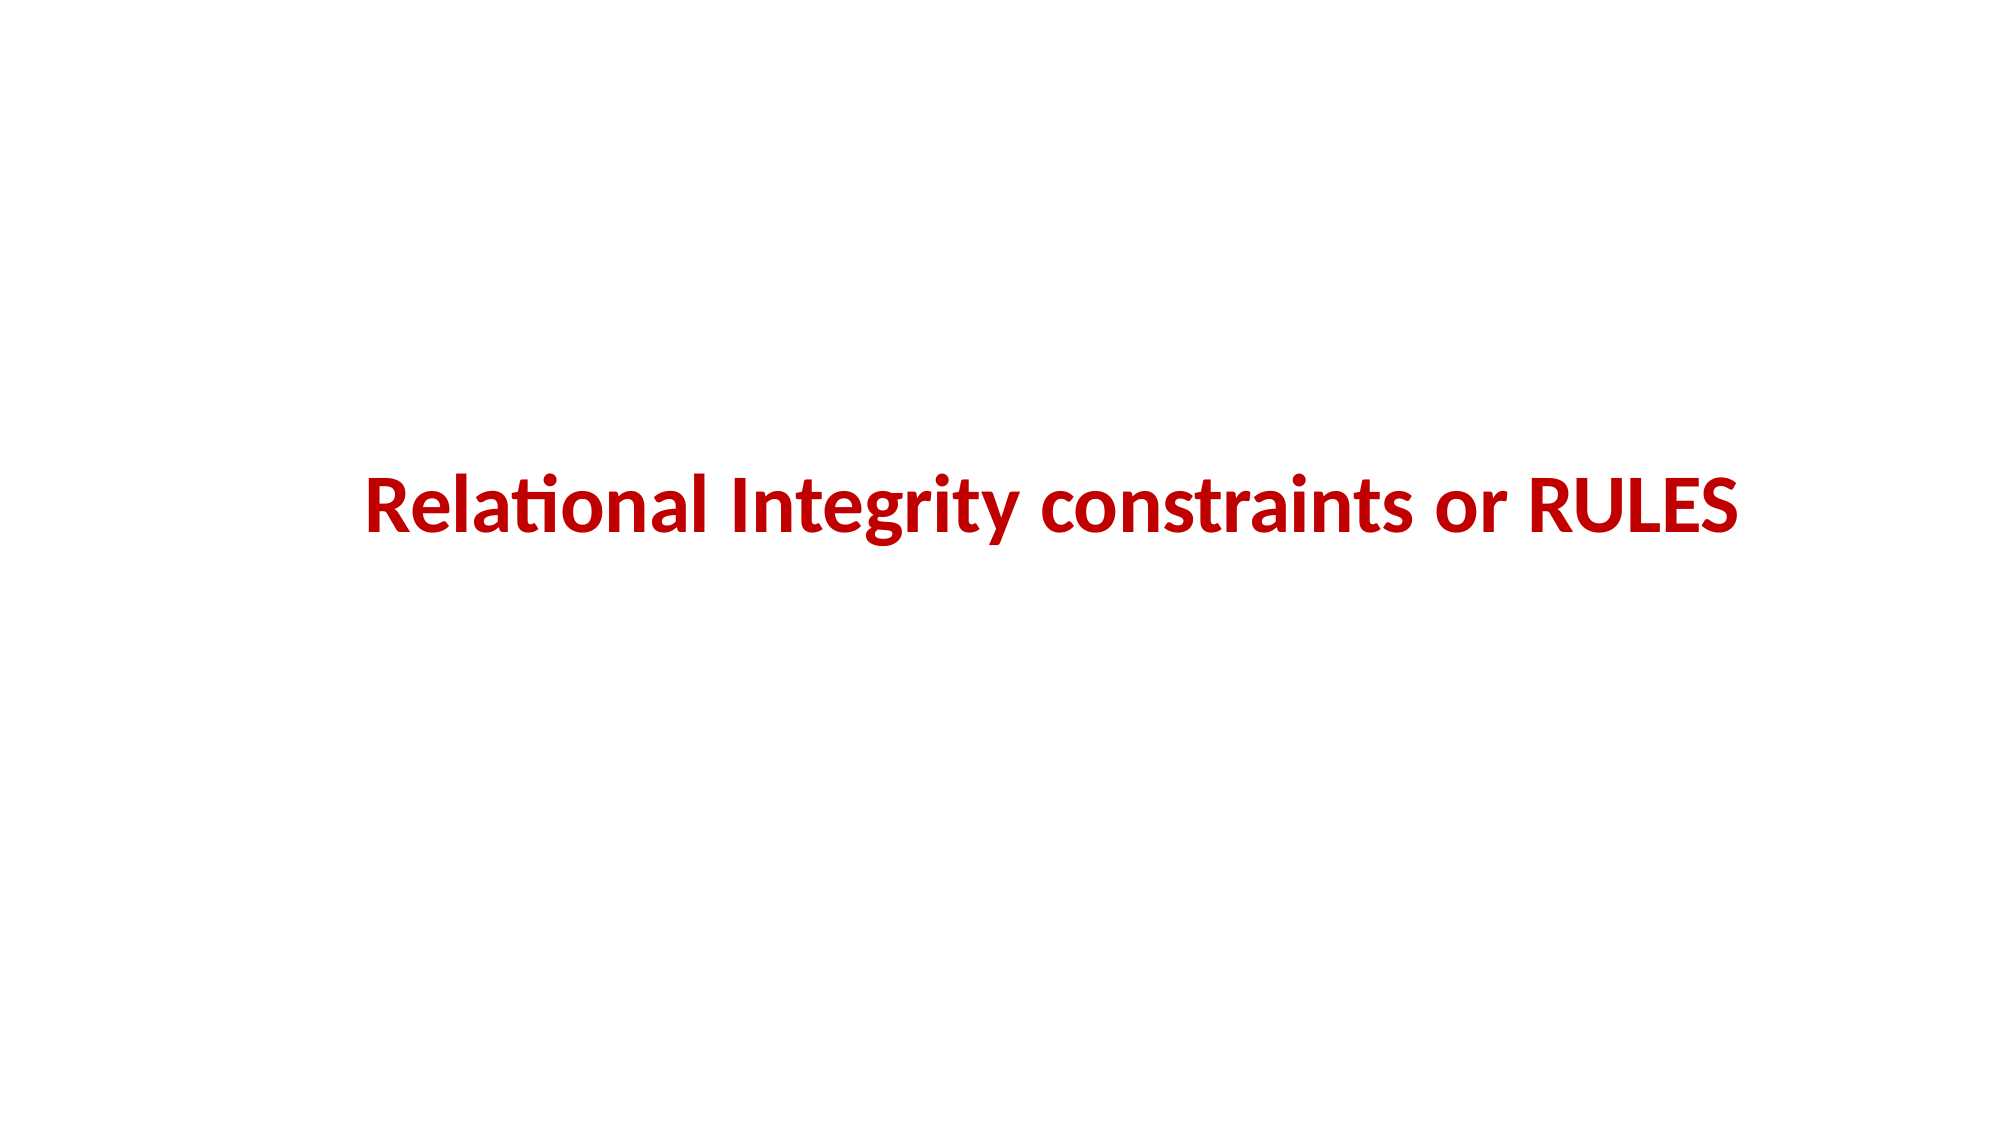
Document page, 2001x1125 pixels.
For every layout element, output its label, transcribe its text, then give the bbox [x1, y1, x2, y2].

title Relational Integrity constraints or RULES [362, 446, 1757, 637]
